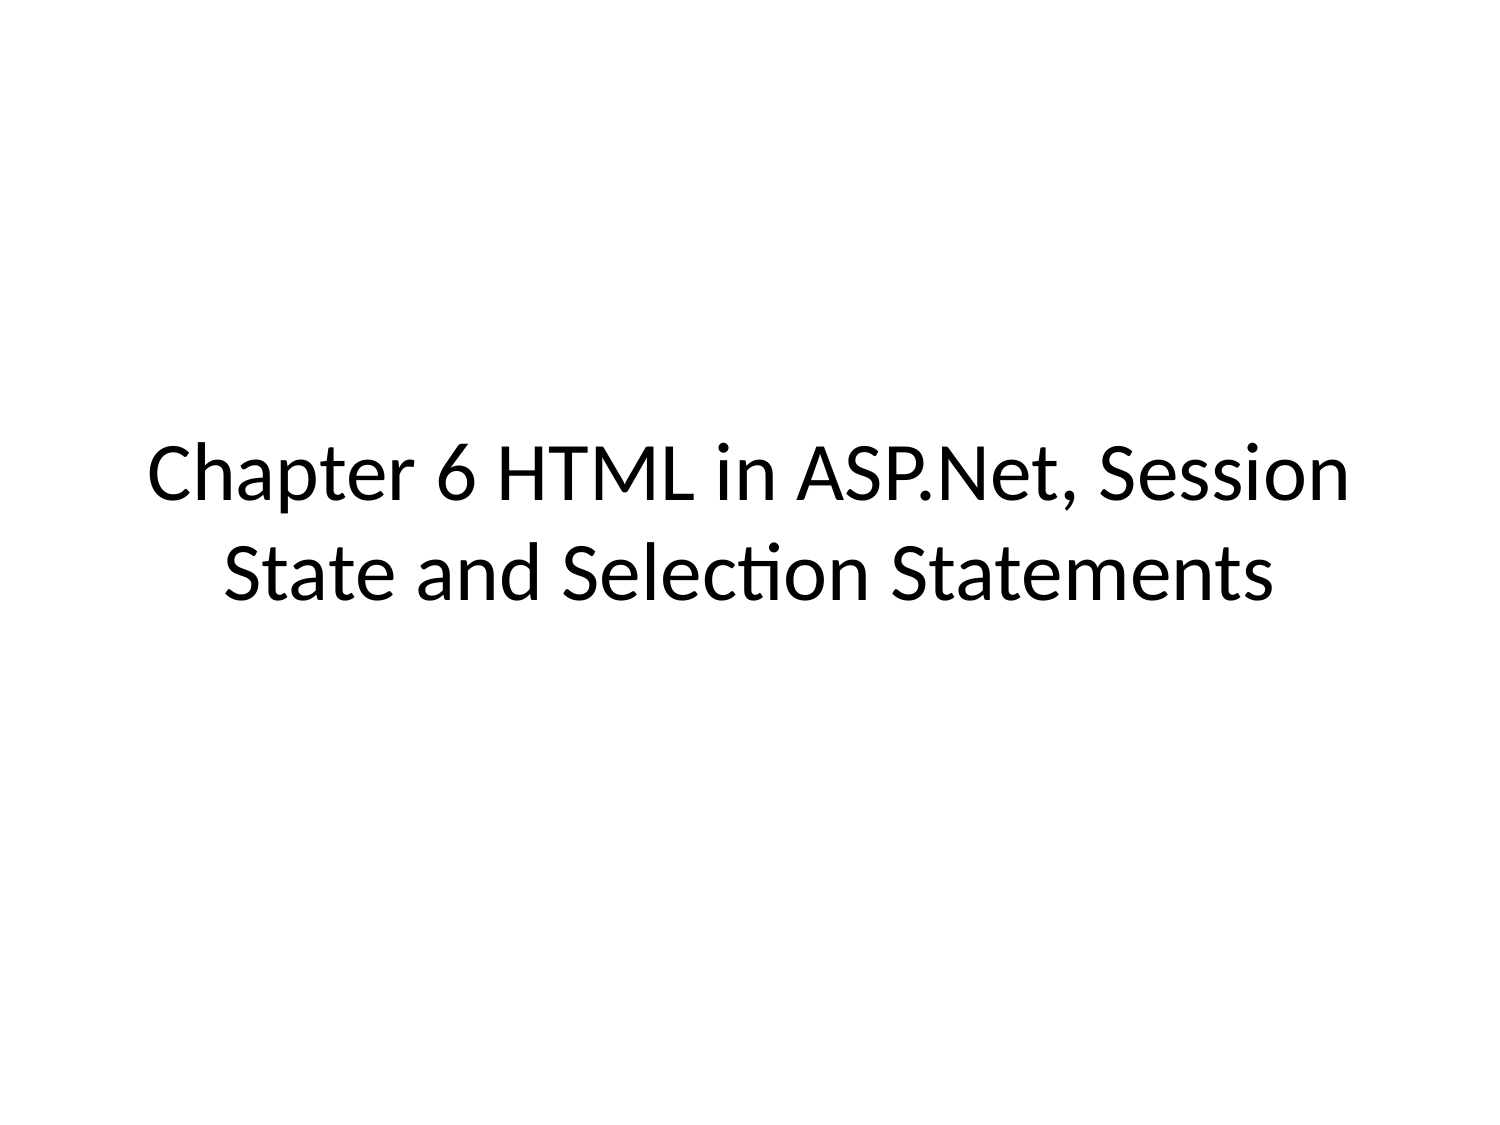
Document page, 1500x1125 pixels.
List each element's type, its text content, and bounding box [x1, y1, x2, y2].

title Chapter 6 HTML in ASP.Net, Session State and Selection Statements [112, 396, 1388, 638]
